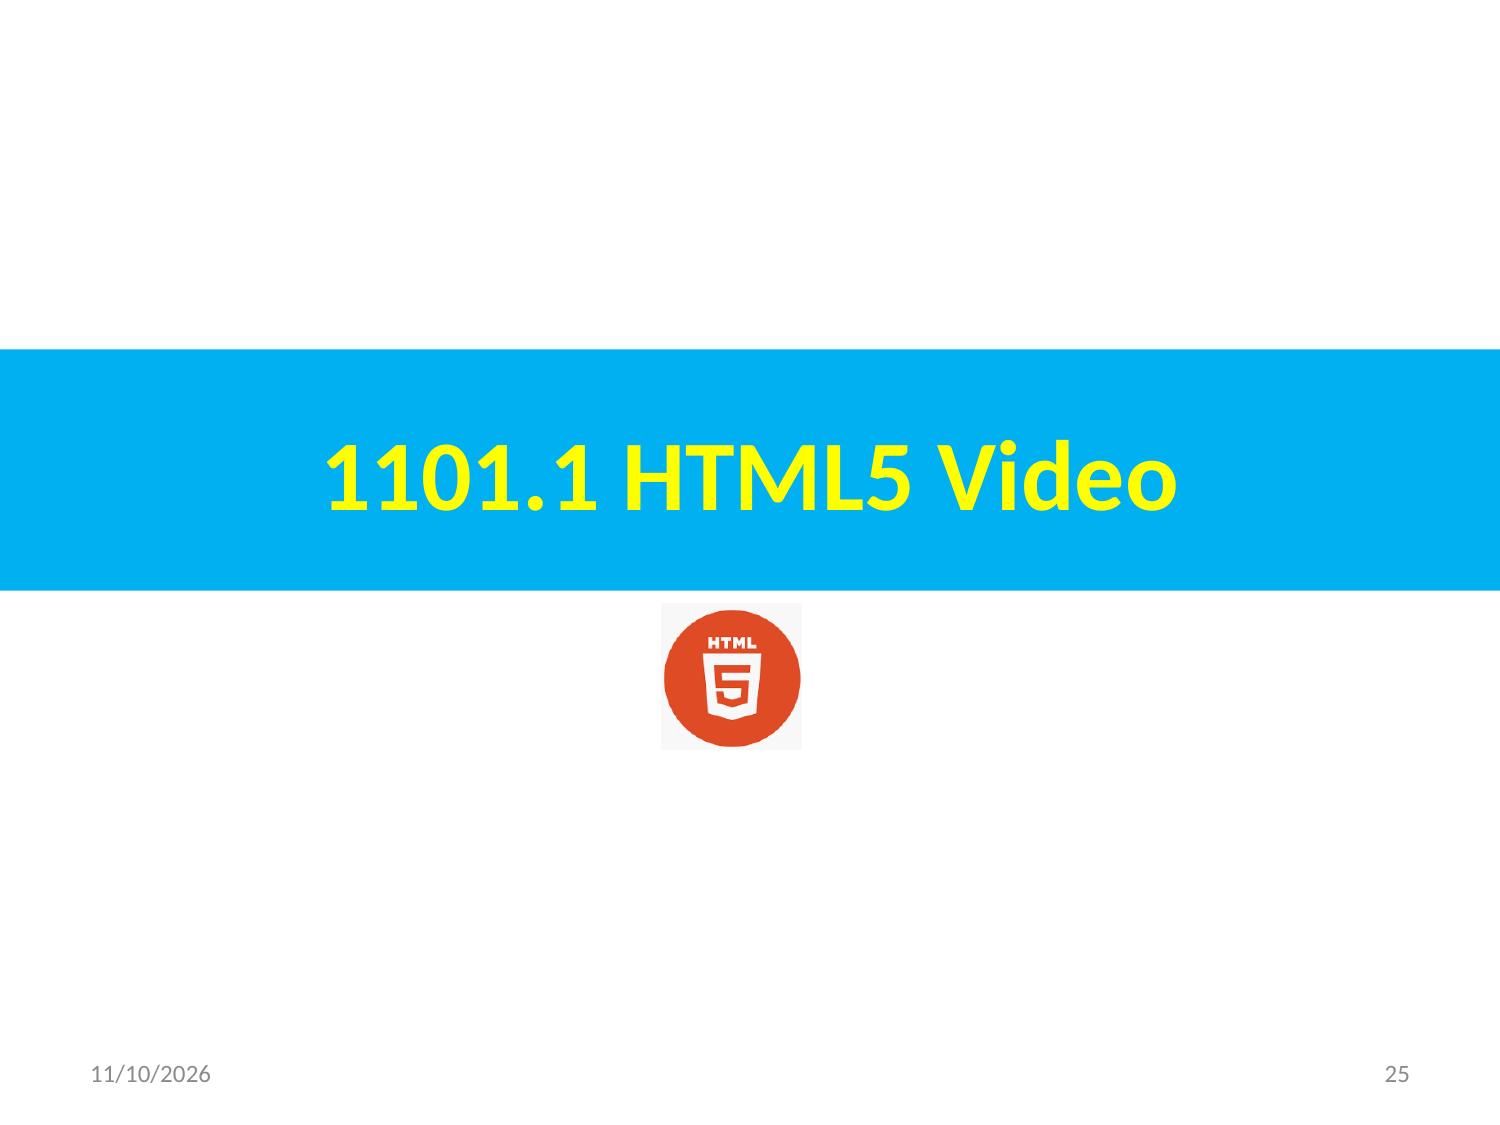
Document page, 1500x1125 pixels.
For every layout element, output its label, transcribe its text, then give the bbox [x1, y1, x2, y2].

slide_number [75, 1042, 425, 1103]
picture [661, 603, 803, 750]
title 1101.1 HTML5 Video [0, 349, 1500, 591]
slide_number 25 [1074, 1042, 1425, 1103]
